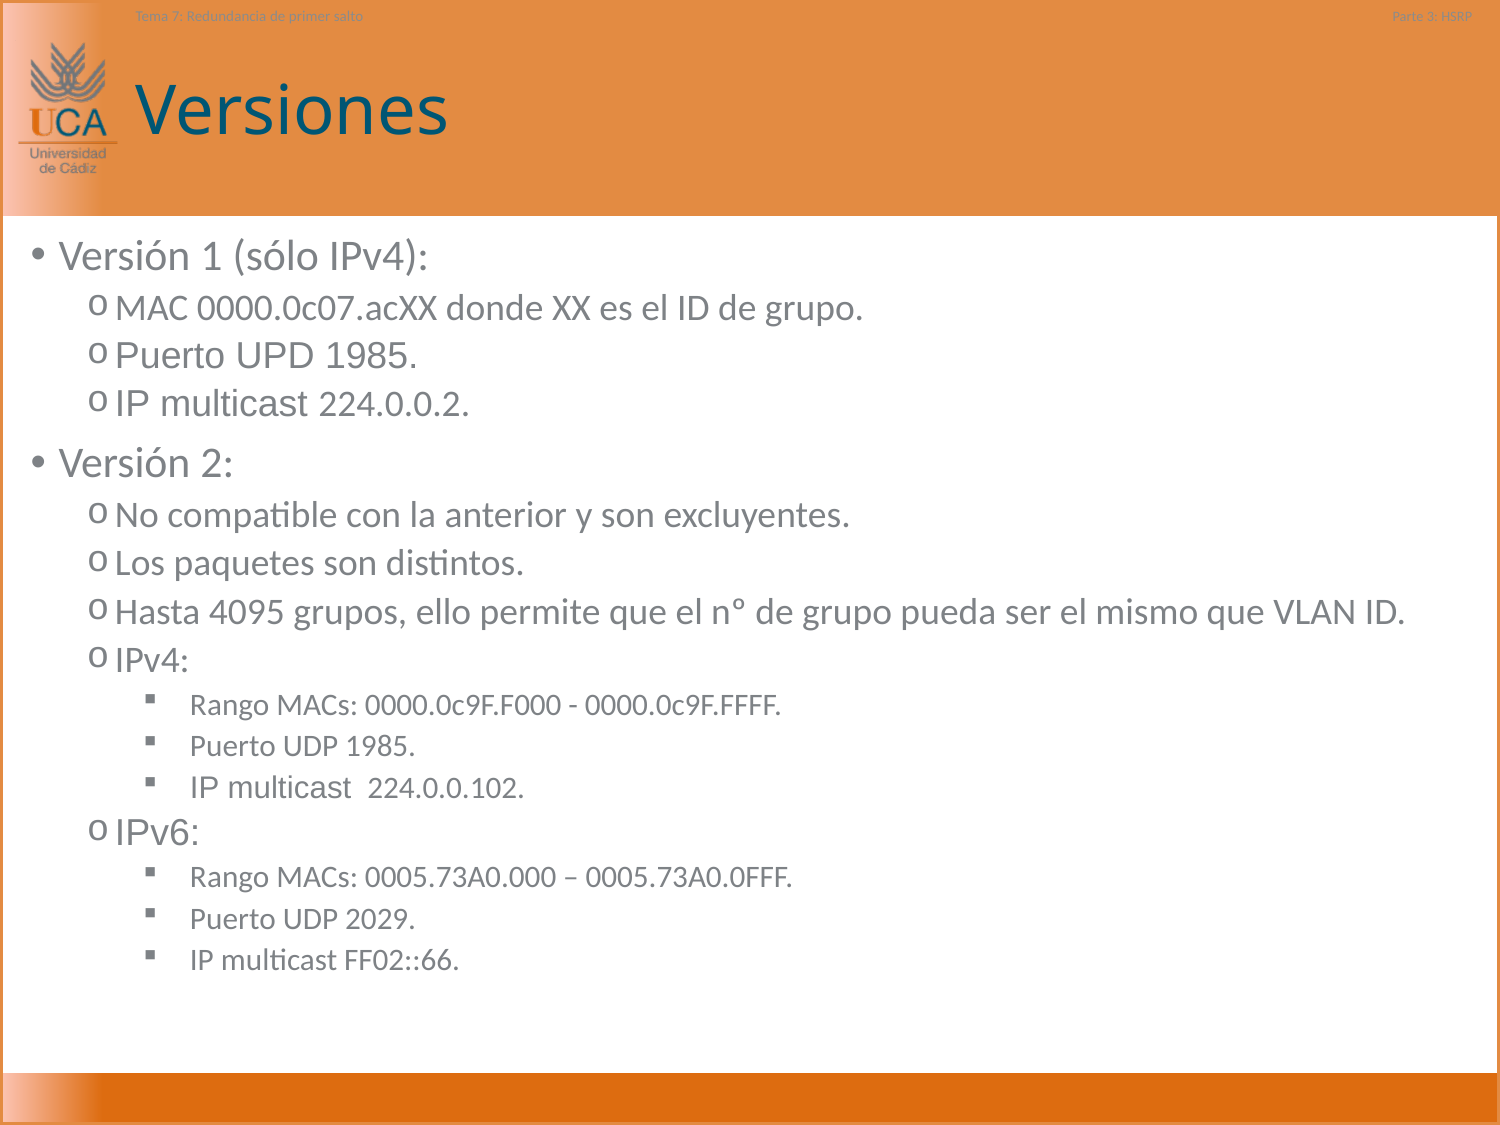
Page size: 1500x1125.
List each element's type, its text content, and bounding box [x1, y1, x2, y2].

title Versiones [120, 48, 1488, 176]
list Versión 1 (sólo IPv4): MAC 0000.0c07.acXX donde XX es el ID de grupo. Puerto UPD 1985. IP multicast 224.0.0.2. Versión 2: No compatible con la anterior y son excluyentes. Los paquetes son distintos. Hasta 4095 grupos, ello permite que el nº de grupo pueda ser el mismo que VLAN ID. IPv4: Rango MACs: 0000.0c9F.F000 - 0000.0c9F.FFFF. Puerto UDP 1985. IP multicast 224.0.0.102. IPv6: Rango MACs: 0005.73A0.000 – 0005.73A0.0FFF. Puerto UDP 2029. IP multicast FF02::66. [15, 225, 1488, 1074]
list Tema 7: Redundancia de primer salto [120, 1, 831, 33]
list Parte 3: HSRP [841, 1, 1488, 33]
picture [15, 40, 121, 176]
